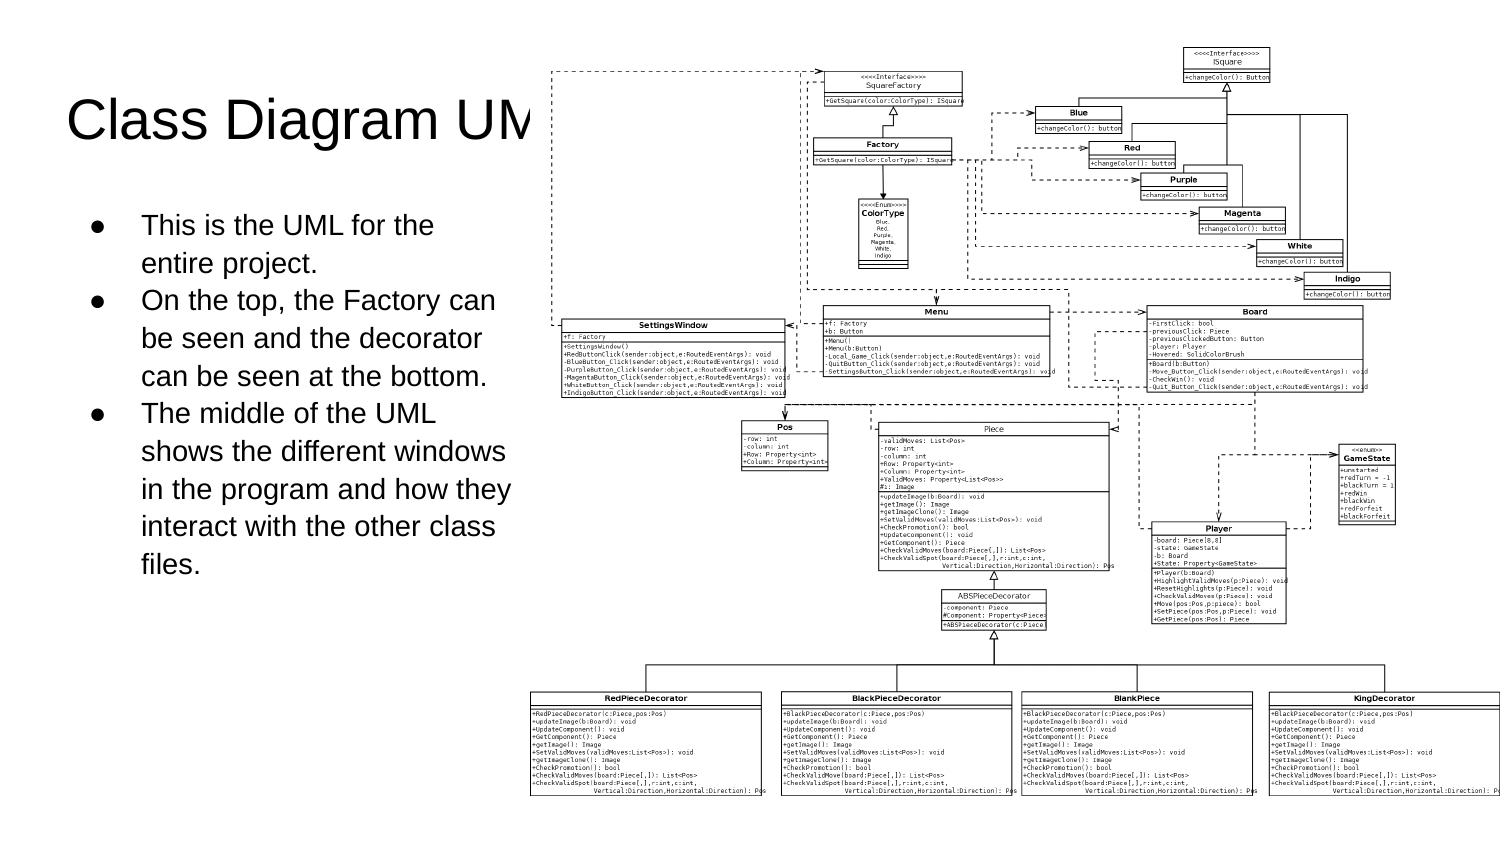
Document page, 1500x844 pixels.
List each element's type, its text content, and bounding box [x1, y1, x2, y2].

list This is the UML for the entire project. On the top, the Factory can be seen and the decorator can be seen at the bottom. The middle of the UML shows the different windows in the program and how they interact with the other class files. [51, 189, 524, 750]
title Class Diagram UML [51, 72, 524, 167]
picture [529, 47, 1500, 797]
